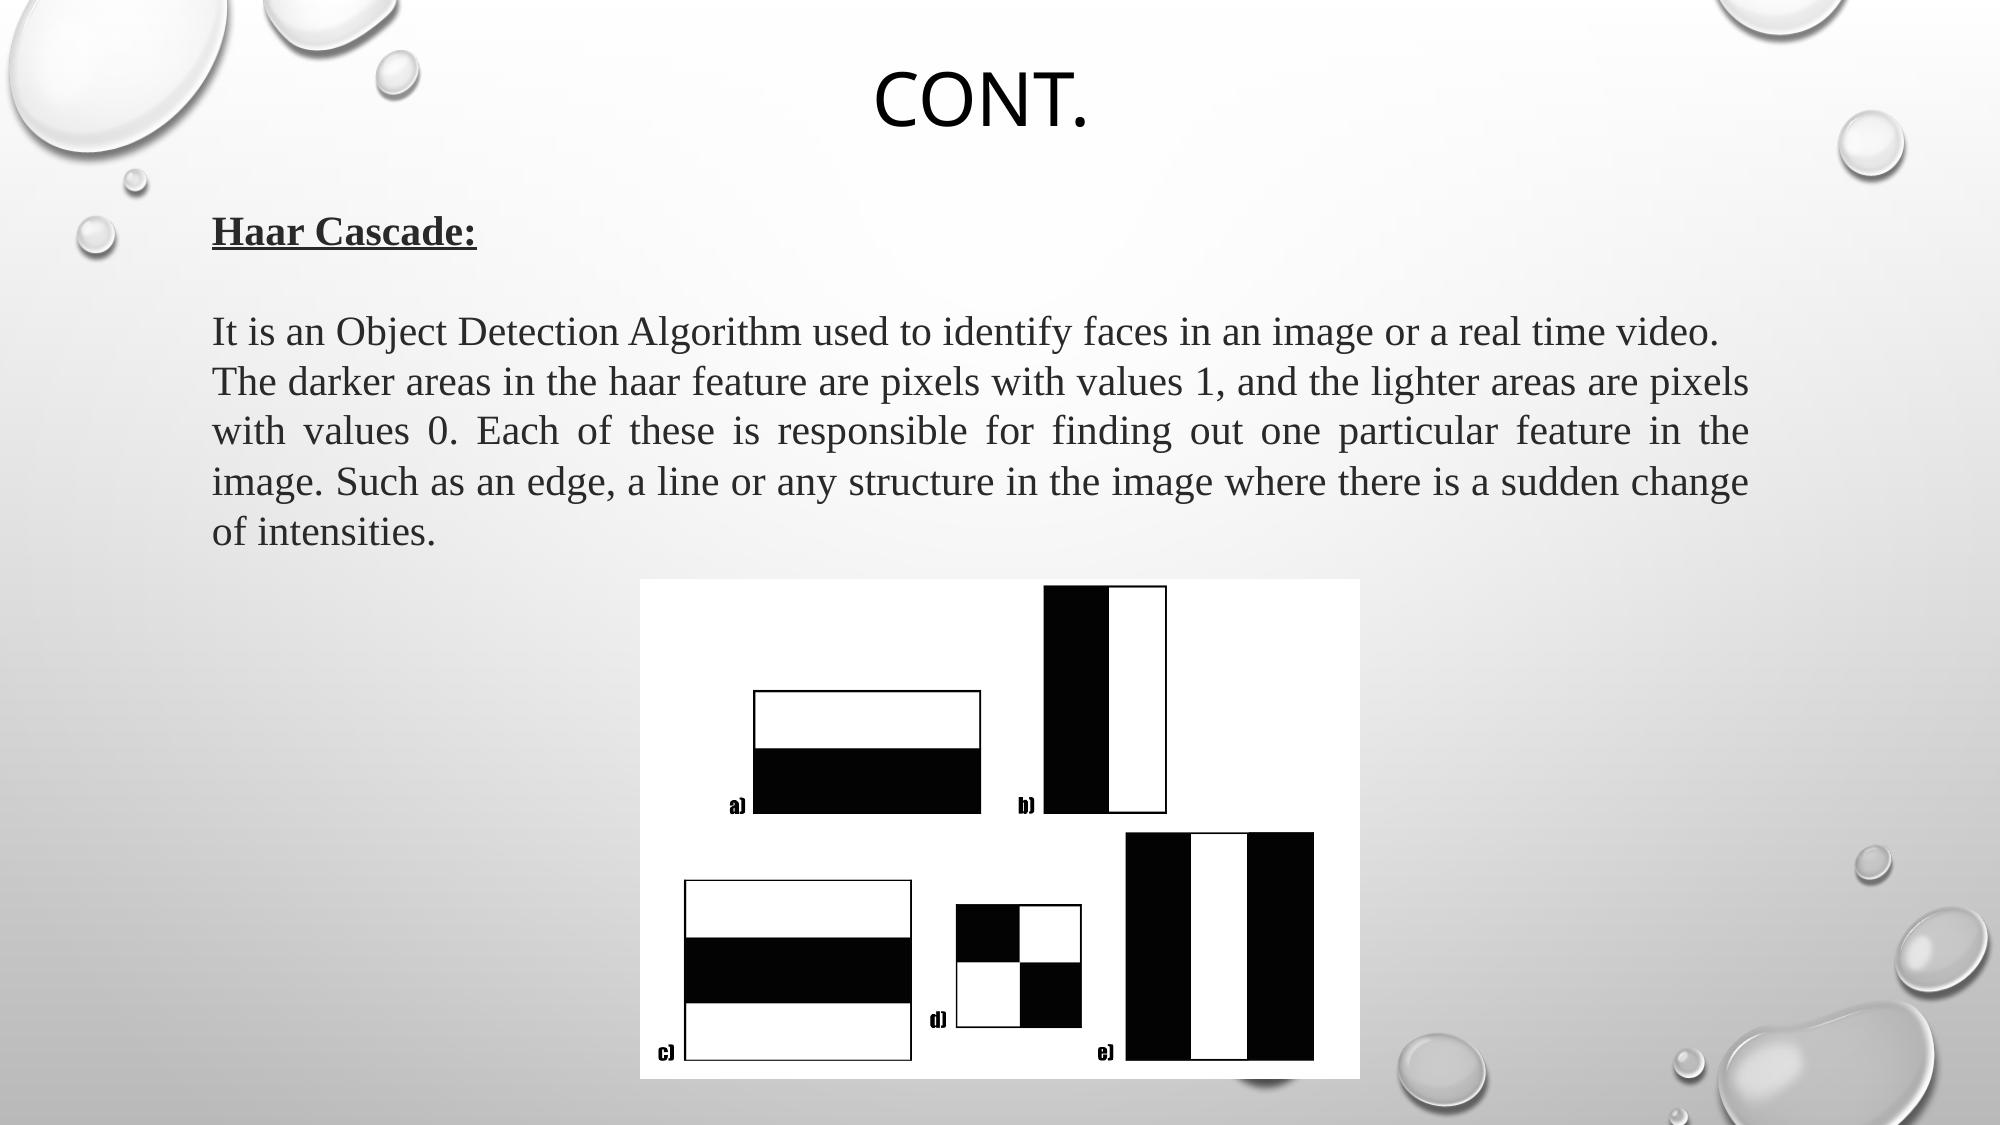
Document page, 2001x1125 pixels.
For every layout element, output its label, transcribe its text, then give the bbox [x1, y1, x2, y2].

text_box Haar Cascade: It is an Object Detection Algorithm used to identify faces in an image or a real time video. The darker areas in the haar feature are pixels with values 1, and the lighter areas are pixels with values 0. Each of these is responsible for finding out one particular feature in the image. Such as an edge, a line or any structure in the image where there is a sudden change of intensities. [197, 195, 1766, 611]
picture [0, 0, 2000, 1125]
title Cont. [131, 46, 1832, 158]
